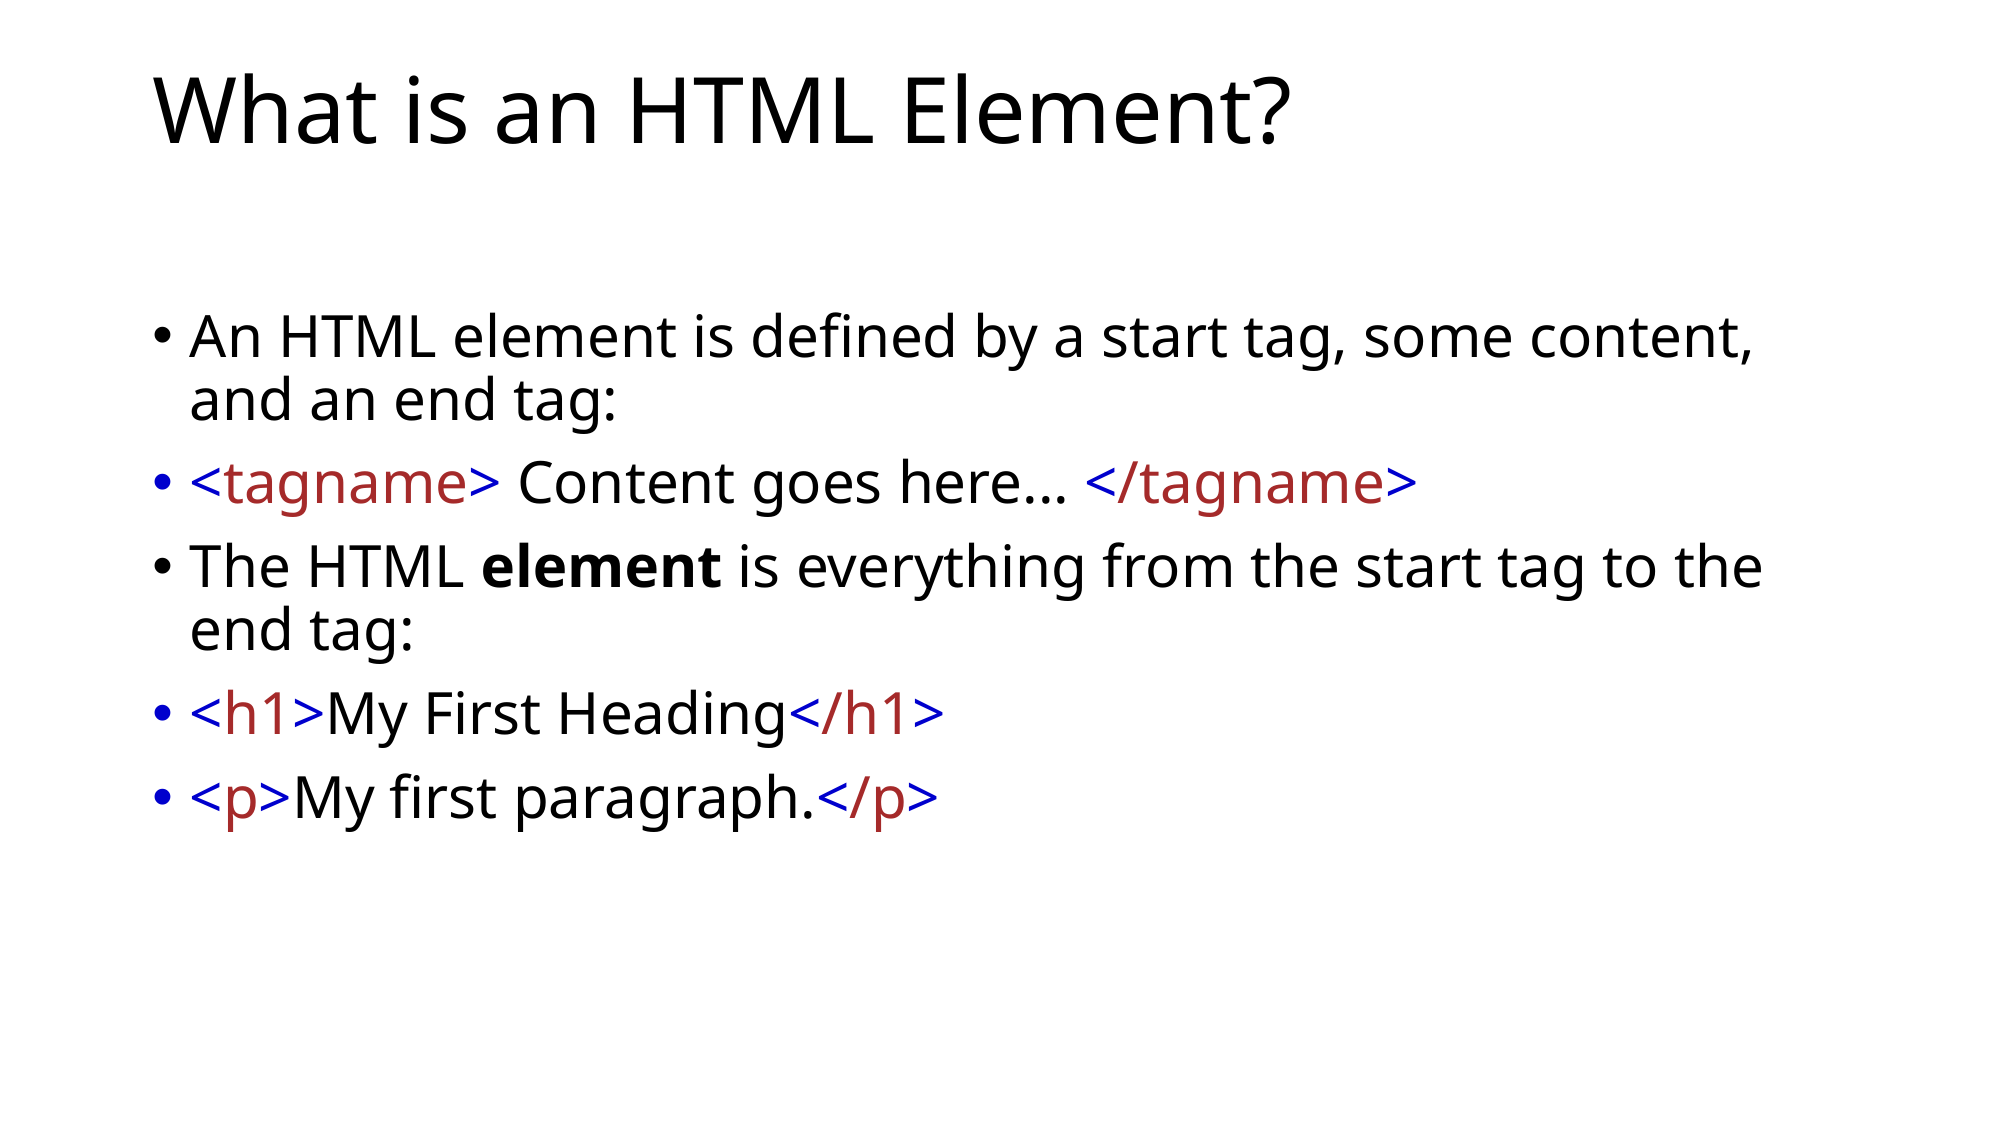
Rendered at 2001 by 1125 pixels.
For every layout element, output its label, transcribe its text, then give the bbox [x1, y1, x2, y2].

list An HTML element is defined by a start tag, some content, and an end tag: <tagname> Content goes here... </tagname> The HTML element is everything from the start tag to the end tag: <h1>My First Heading</h1> <p>My first paragraph.</p> [137, 299, 1863, 1014]
title What is an HTML Element? [137, 59, 1863, 278]
